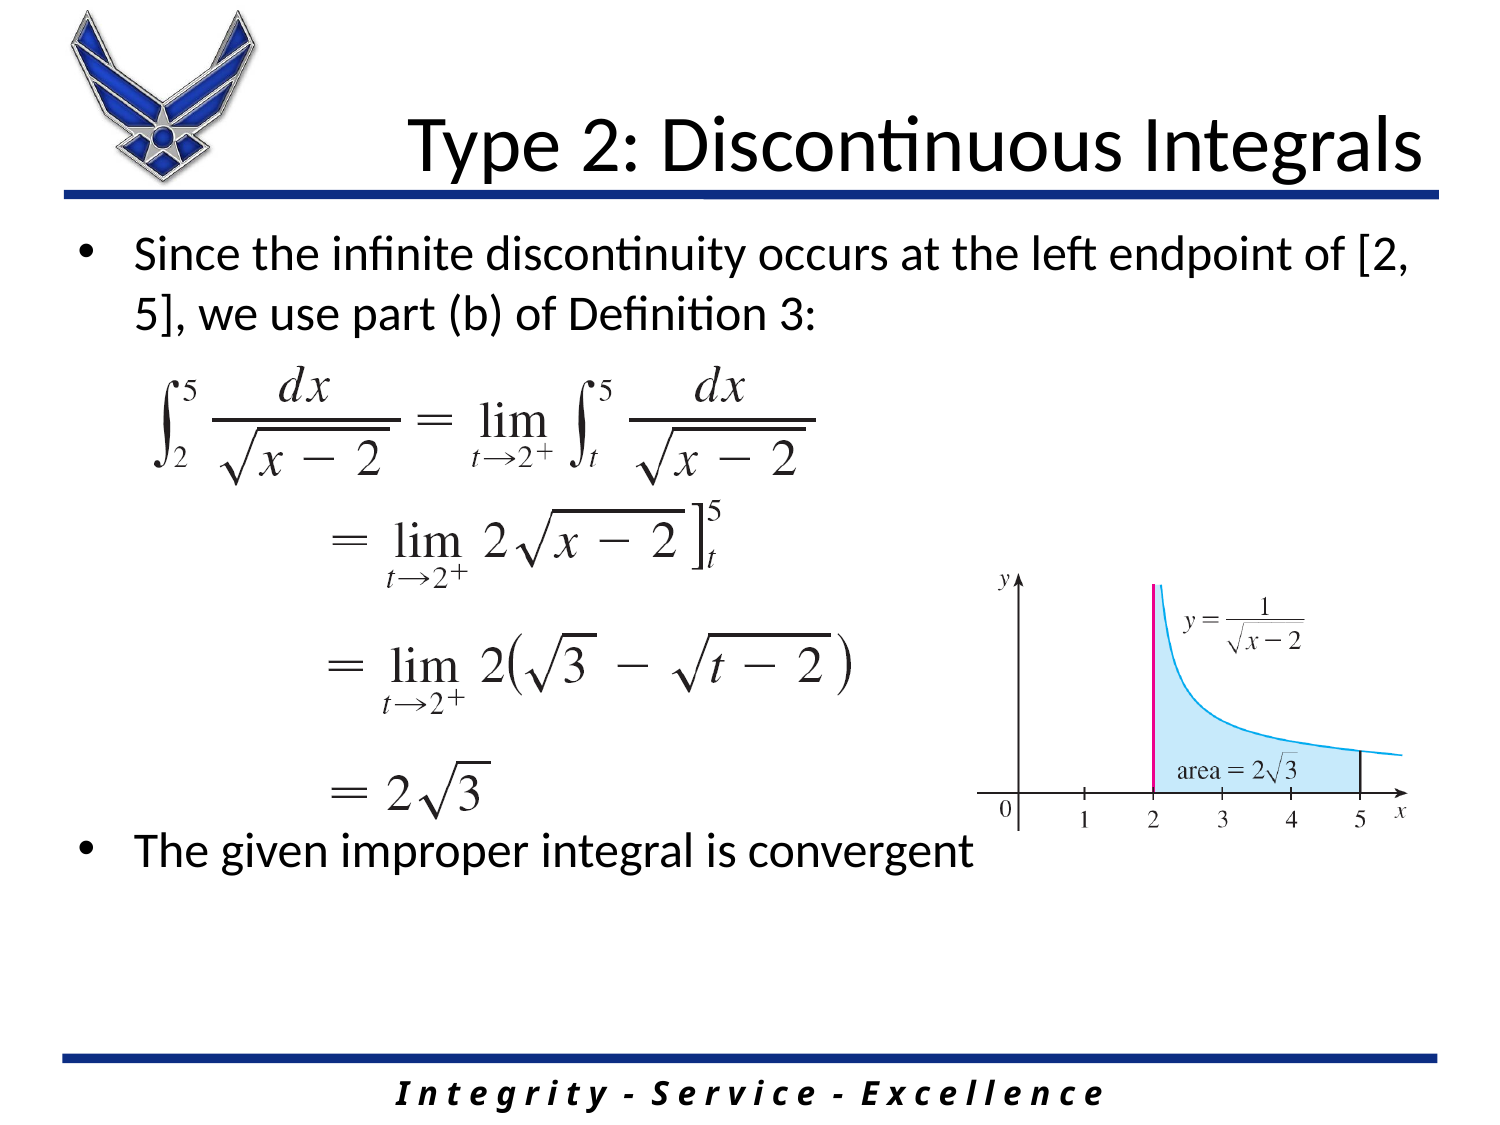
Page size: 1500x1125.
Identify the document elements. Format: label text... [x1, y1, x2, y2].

picture [320, 748, 506, 826]
picture [65, 5, 261, 188]
picture [307, 624, 856, 723]
picture [974, 557, 1430, 838]
list Since the infinite discontinuity occurs at the left endpoint of [2, 5], we use part (b) of Definition 3: The given improper integral is convergent [62, 213, 1432, 1043]
title Type 2: Discontinuous Integrals [270, 45, 1440, 233]
picture [149, 354, 827, 596]
